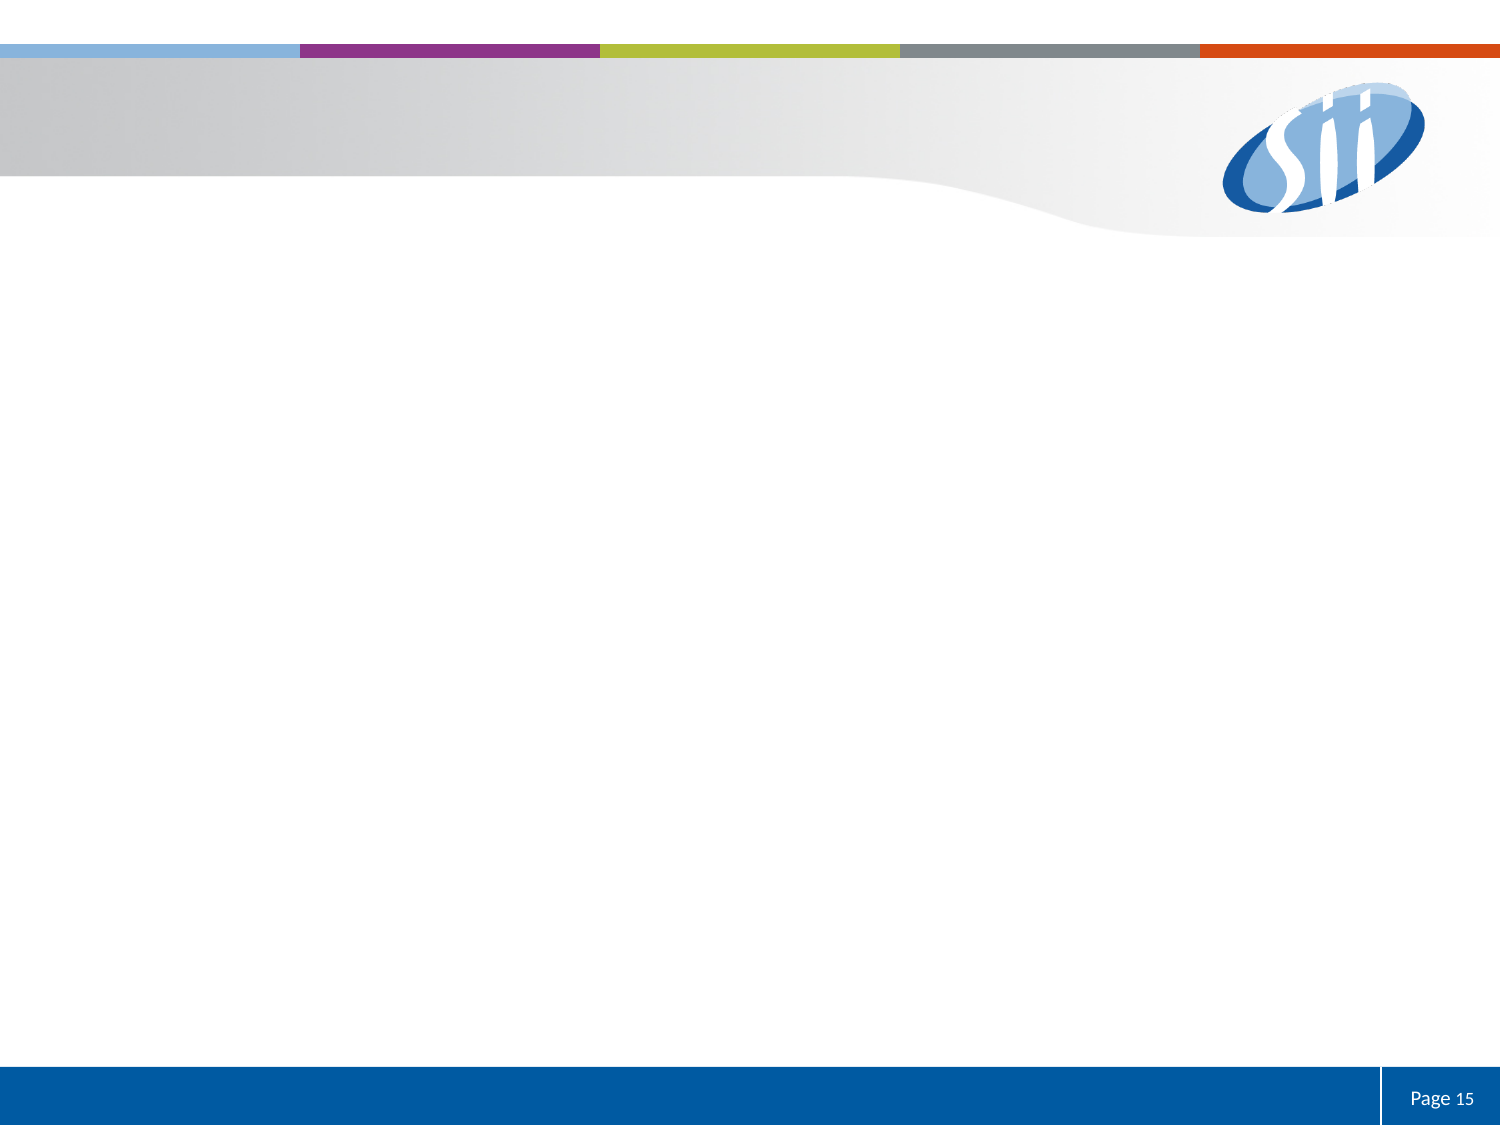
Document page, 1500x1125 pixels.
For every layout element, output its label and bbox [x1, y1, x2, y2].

picture [0, 58, 1500, 237]
